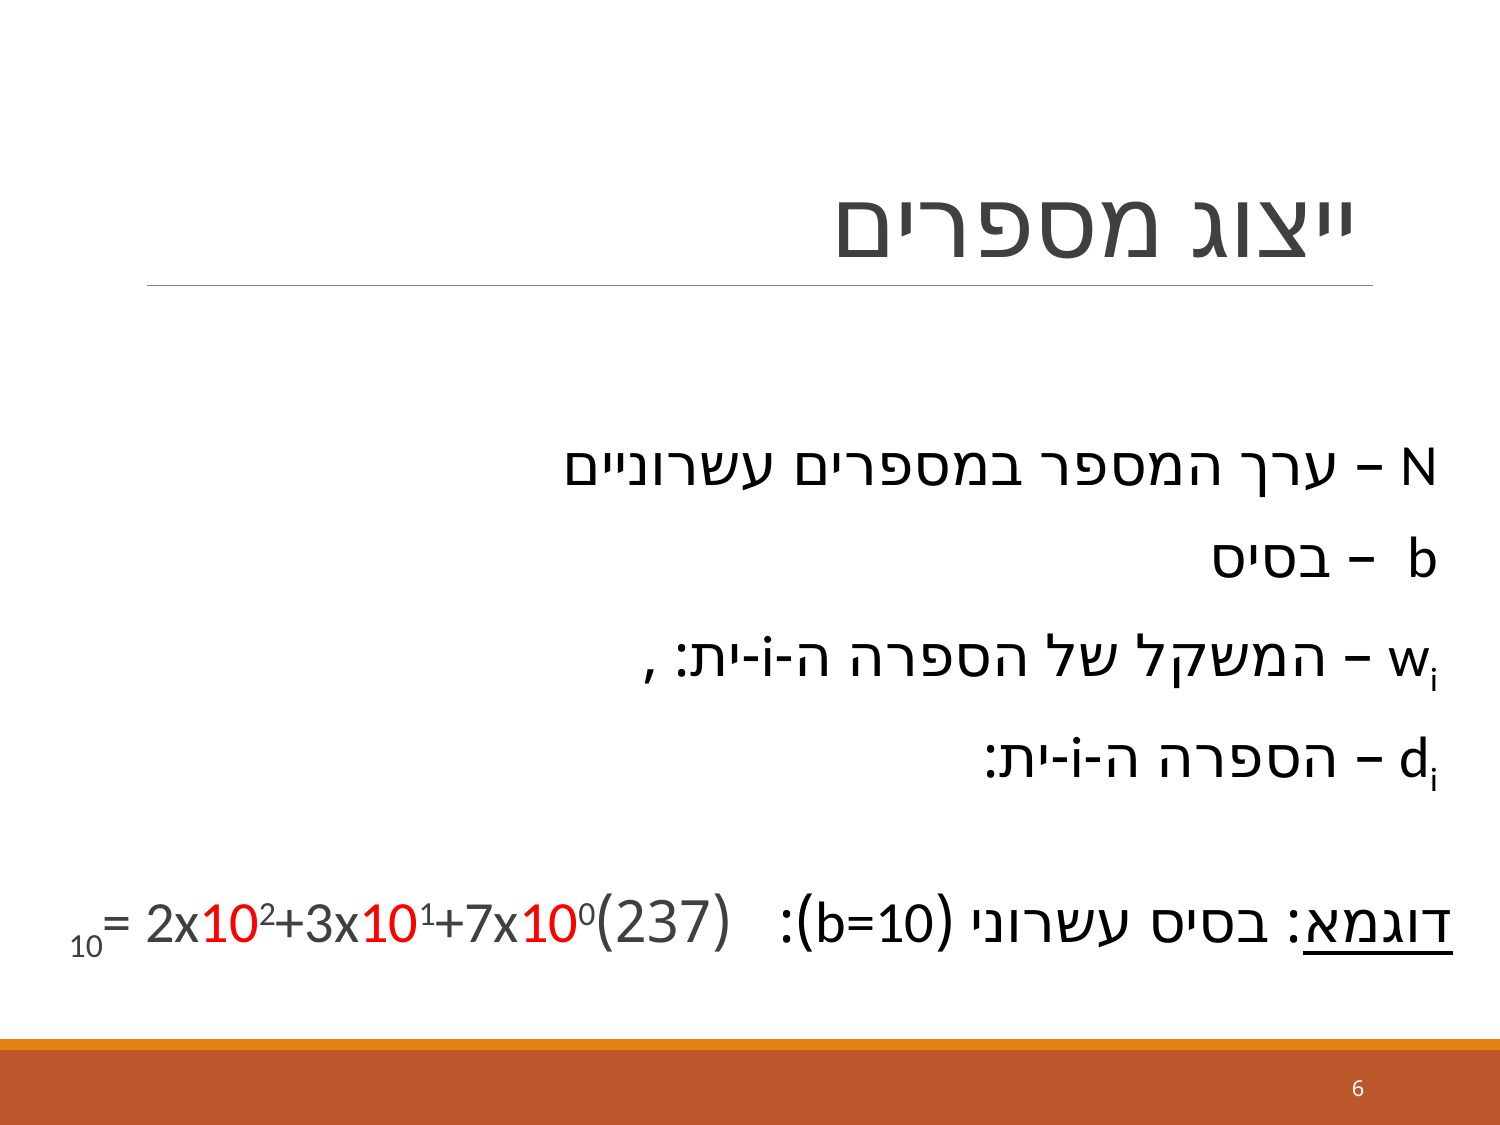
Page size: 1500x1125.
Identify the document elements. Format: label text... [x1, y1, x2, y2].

title ייצוג מספרים [135, 47, 1373, 285]
slide_number 6 [1218, 1059, 1380, 1120]
